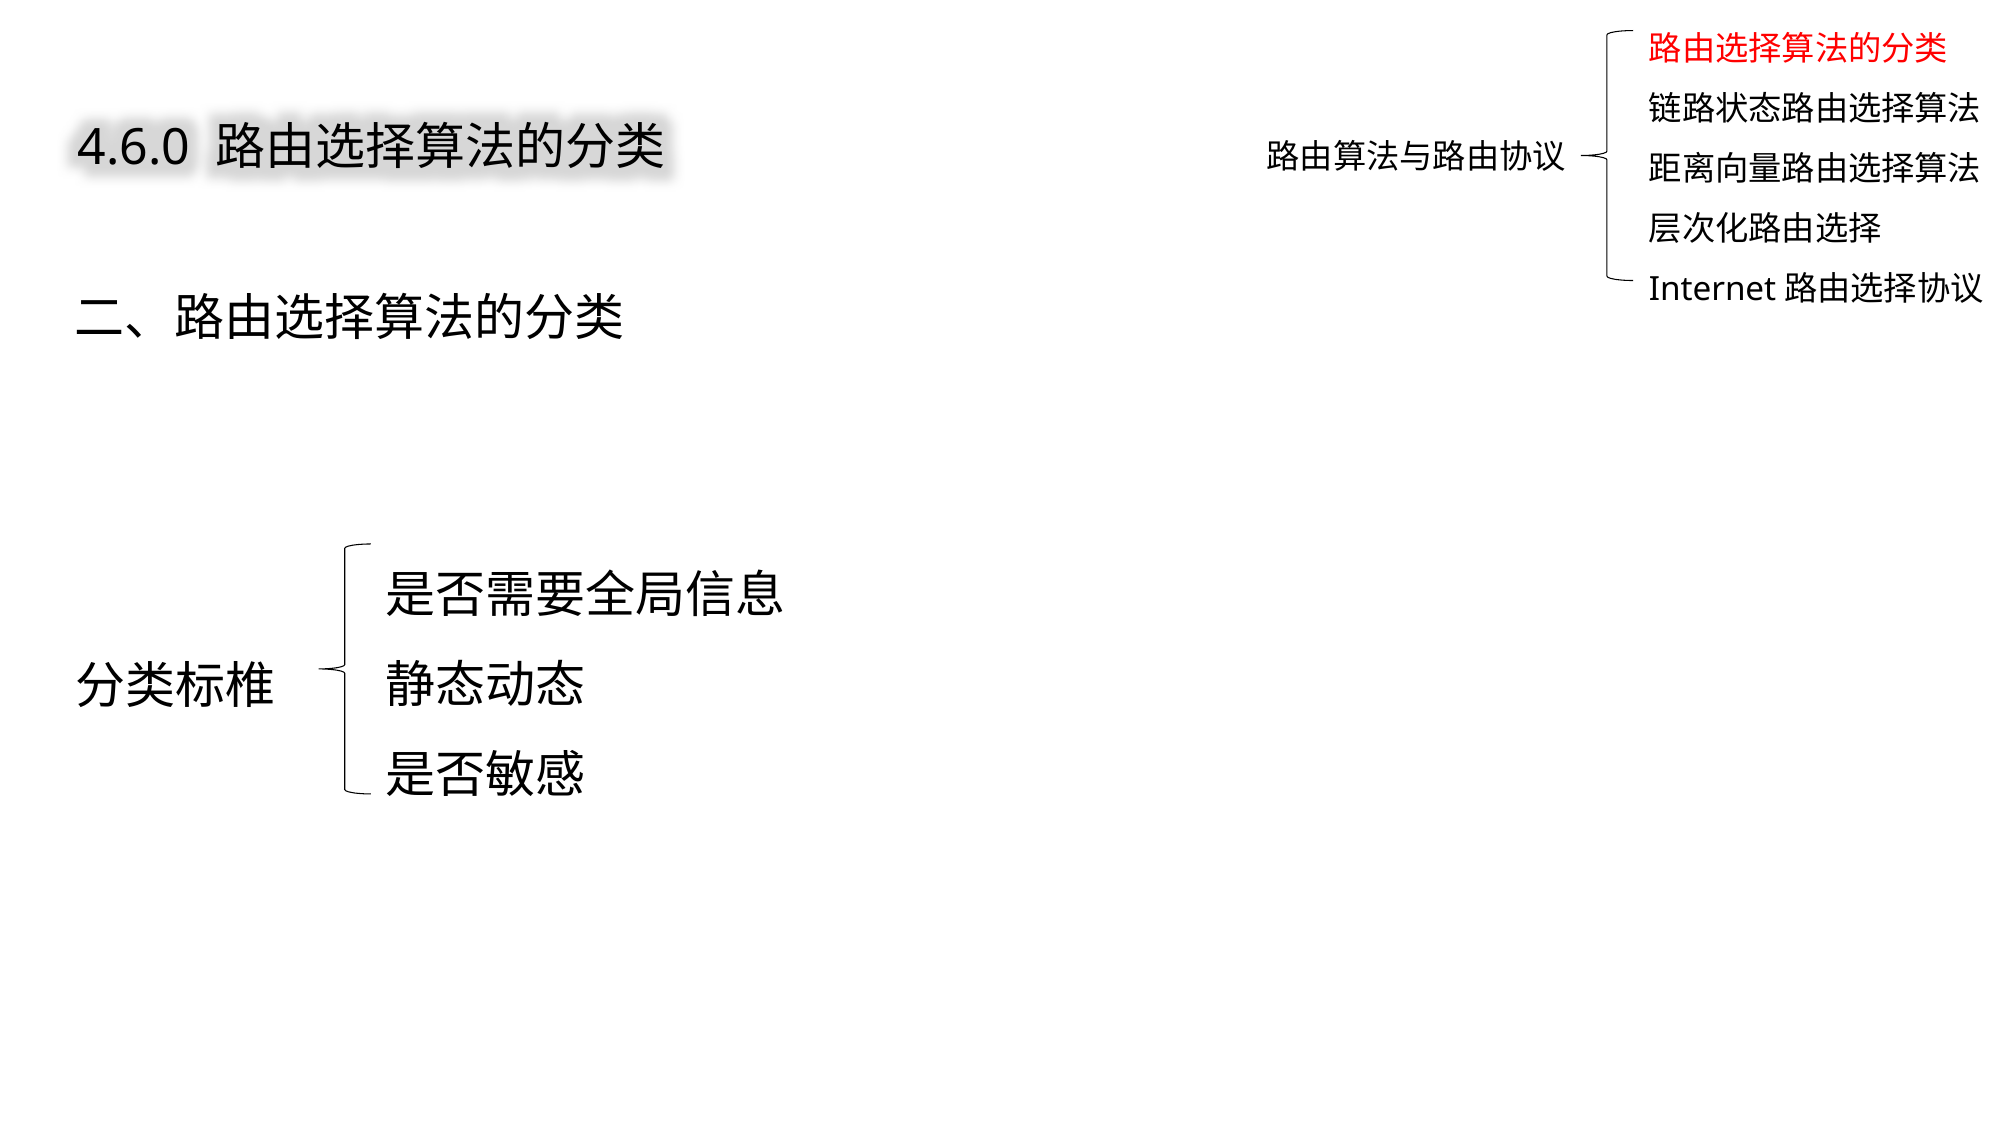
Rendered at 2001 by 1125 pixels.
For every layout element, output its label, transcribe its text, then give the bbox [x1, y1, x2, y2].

text_box 分类标椎 [60, 615, 291, 721]
text_box [318, 543, 371, 795]
text_box [1582, 29, 1634, 282]
text_box 是否需要全局信息 静态动态 是否敏感 [370, 525, 853, 810]
text_box 路由算法与路由协议 [1252, 127, 1582, 183]
text_box 4.6.0 路由选择算法的分类 [59, 51, 1072, 208]
text_box 二、路由选择算法的分类 [59, 248, 1365, 353]
text_box 路由选择算法的分类 链路状态路由选择算法 距离向量路由选择算法 层次化路由选择 Internet路由选择协议 [1634, 0, 1999, 315]
